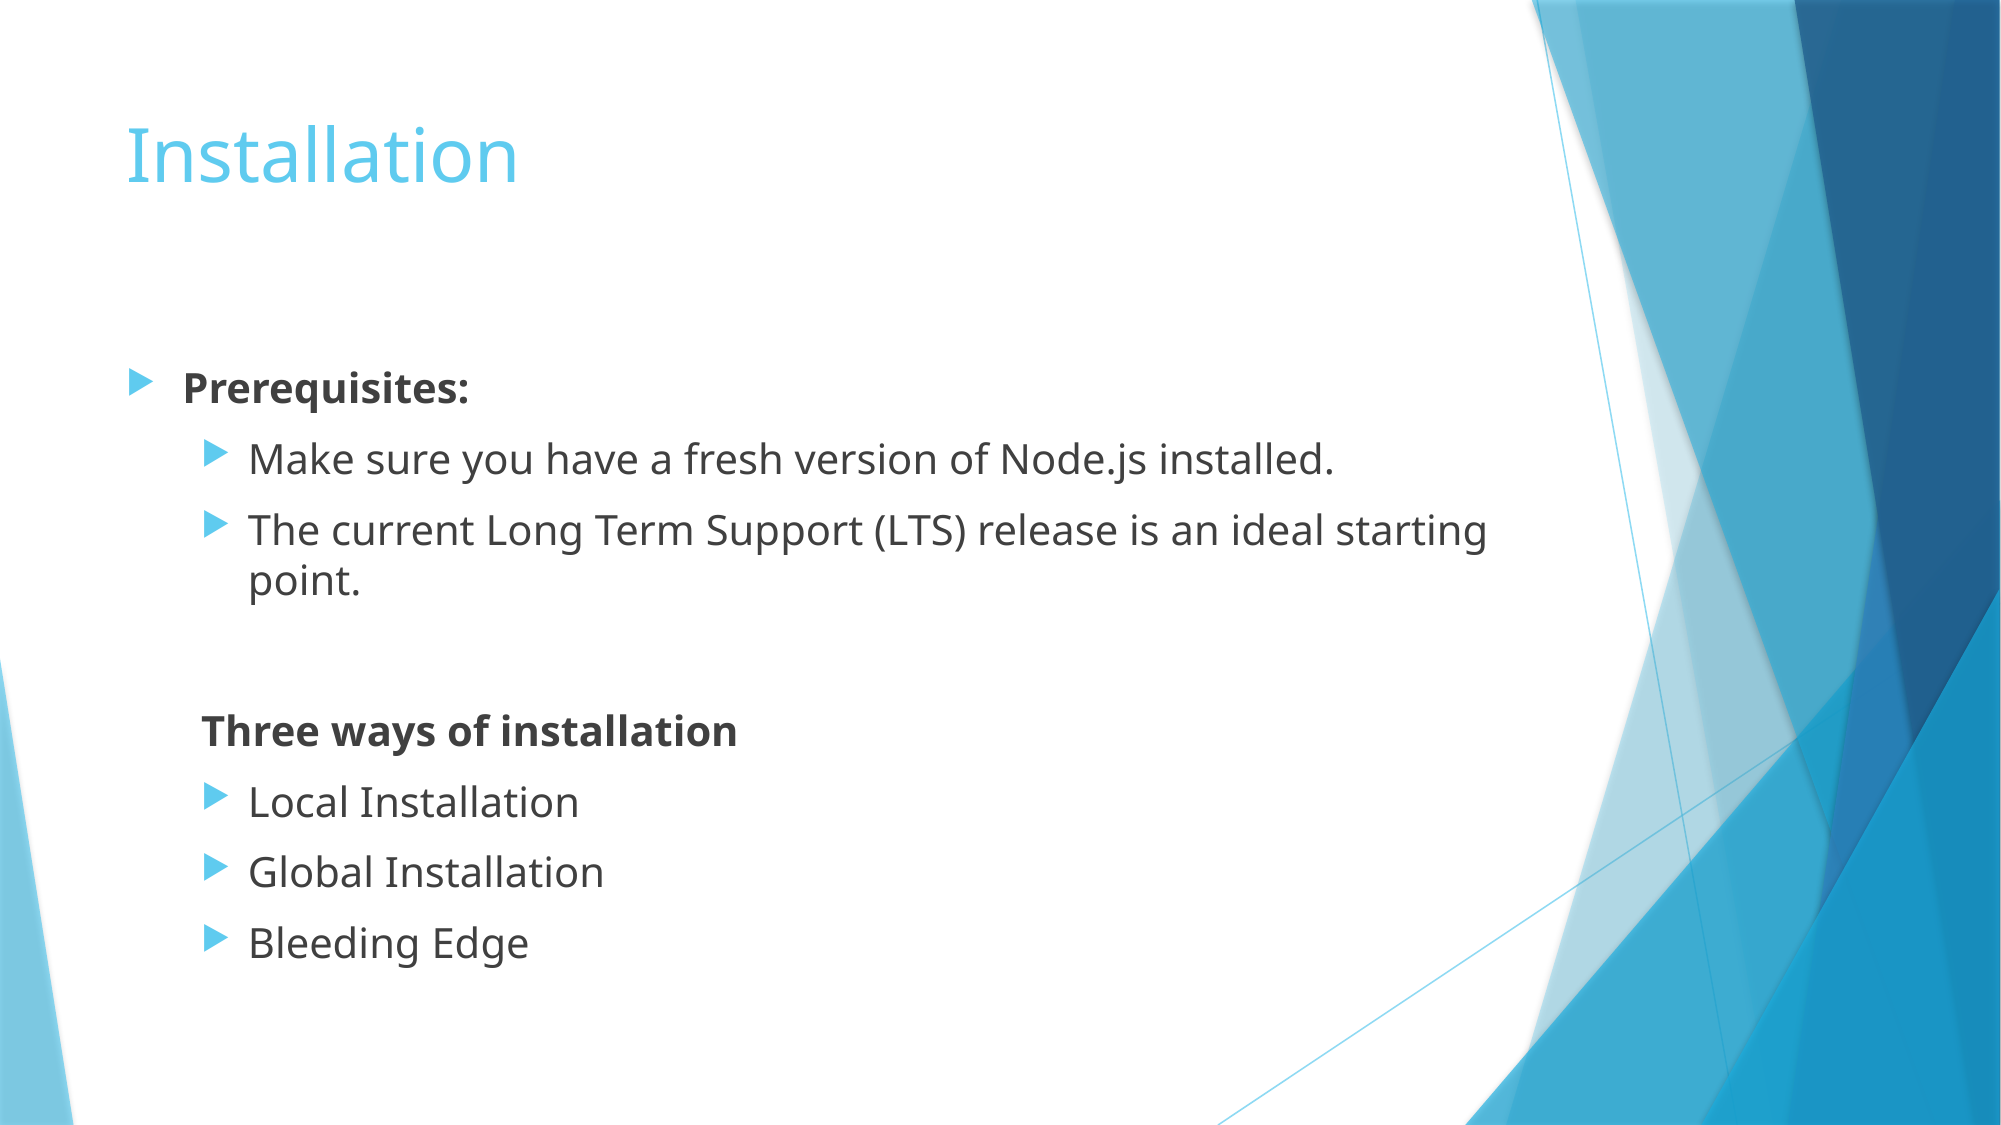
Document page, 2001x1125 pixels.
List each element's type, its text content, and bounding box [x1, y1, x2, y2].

title Installation [111, 99, 1522, 317]
list Prerequisites: Make sure you have a fresh version of Node.js installed. The current Long Term Support (LTS) release is an ideal starting point. Three ways of installation Local Installation Global Installation Bleeding Edge [111, 354, 1522, 992]
